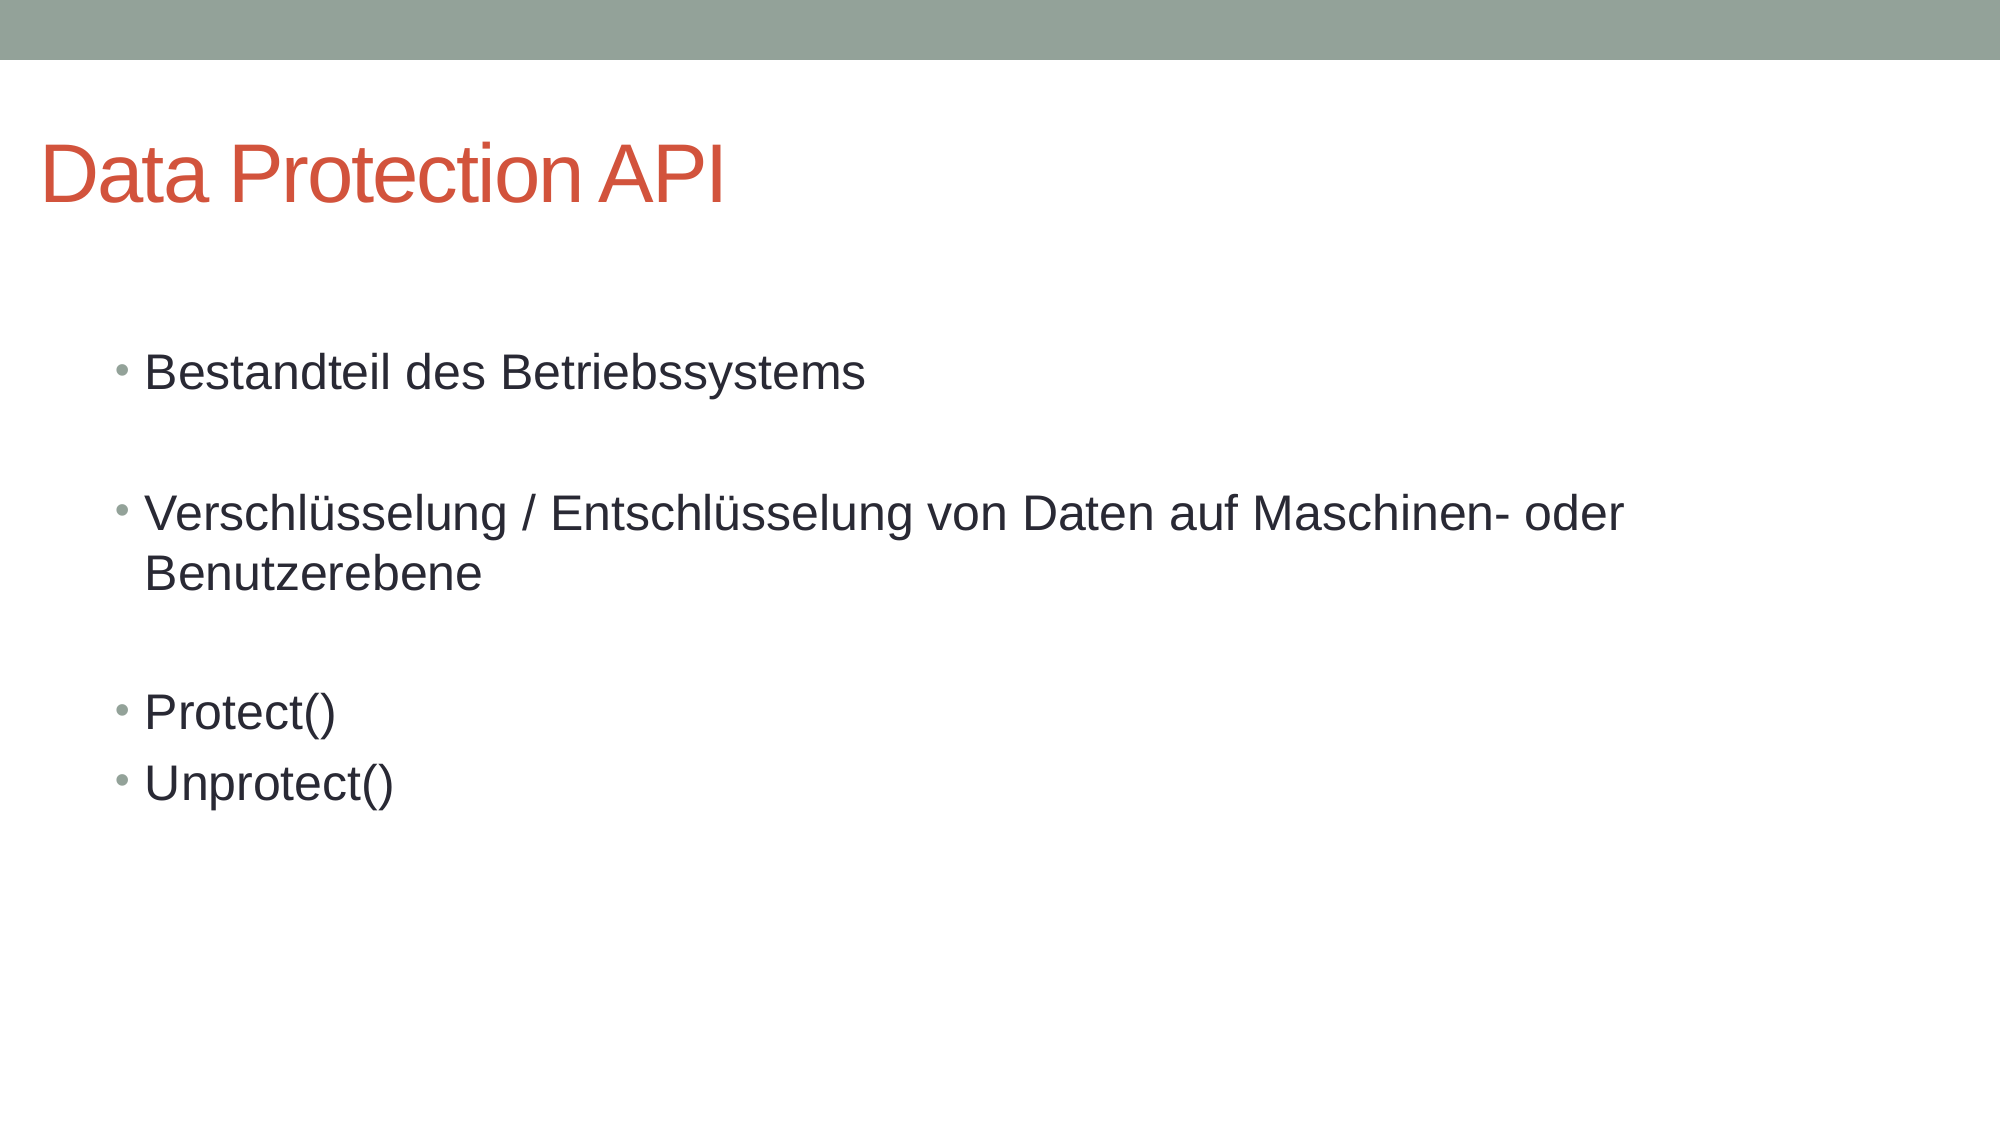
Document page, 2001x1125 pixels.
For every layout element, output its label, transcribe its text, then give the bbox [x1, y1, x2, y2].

title Data Protection API [24, 87, 1825, 250]
list Bestandteil des Betriebssystems Verschlüsselung / Entschlüsselung von Daten auf Maschinen- oder Benutzerebene Protect() Unprotect() [99, 262, 1900, 1063]
